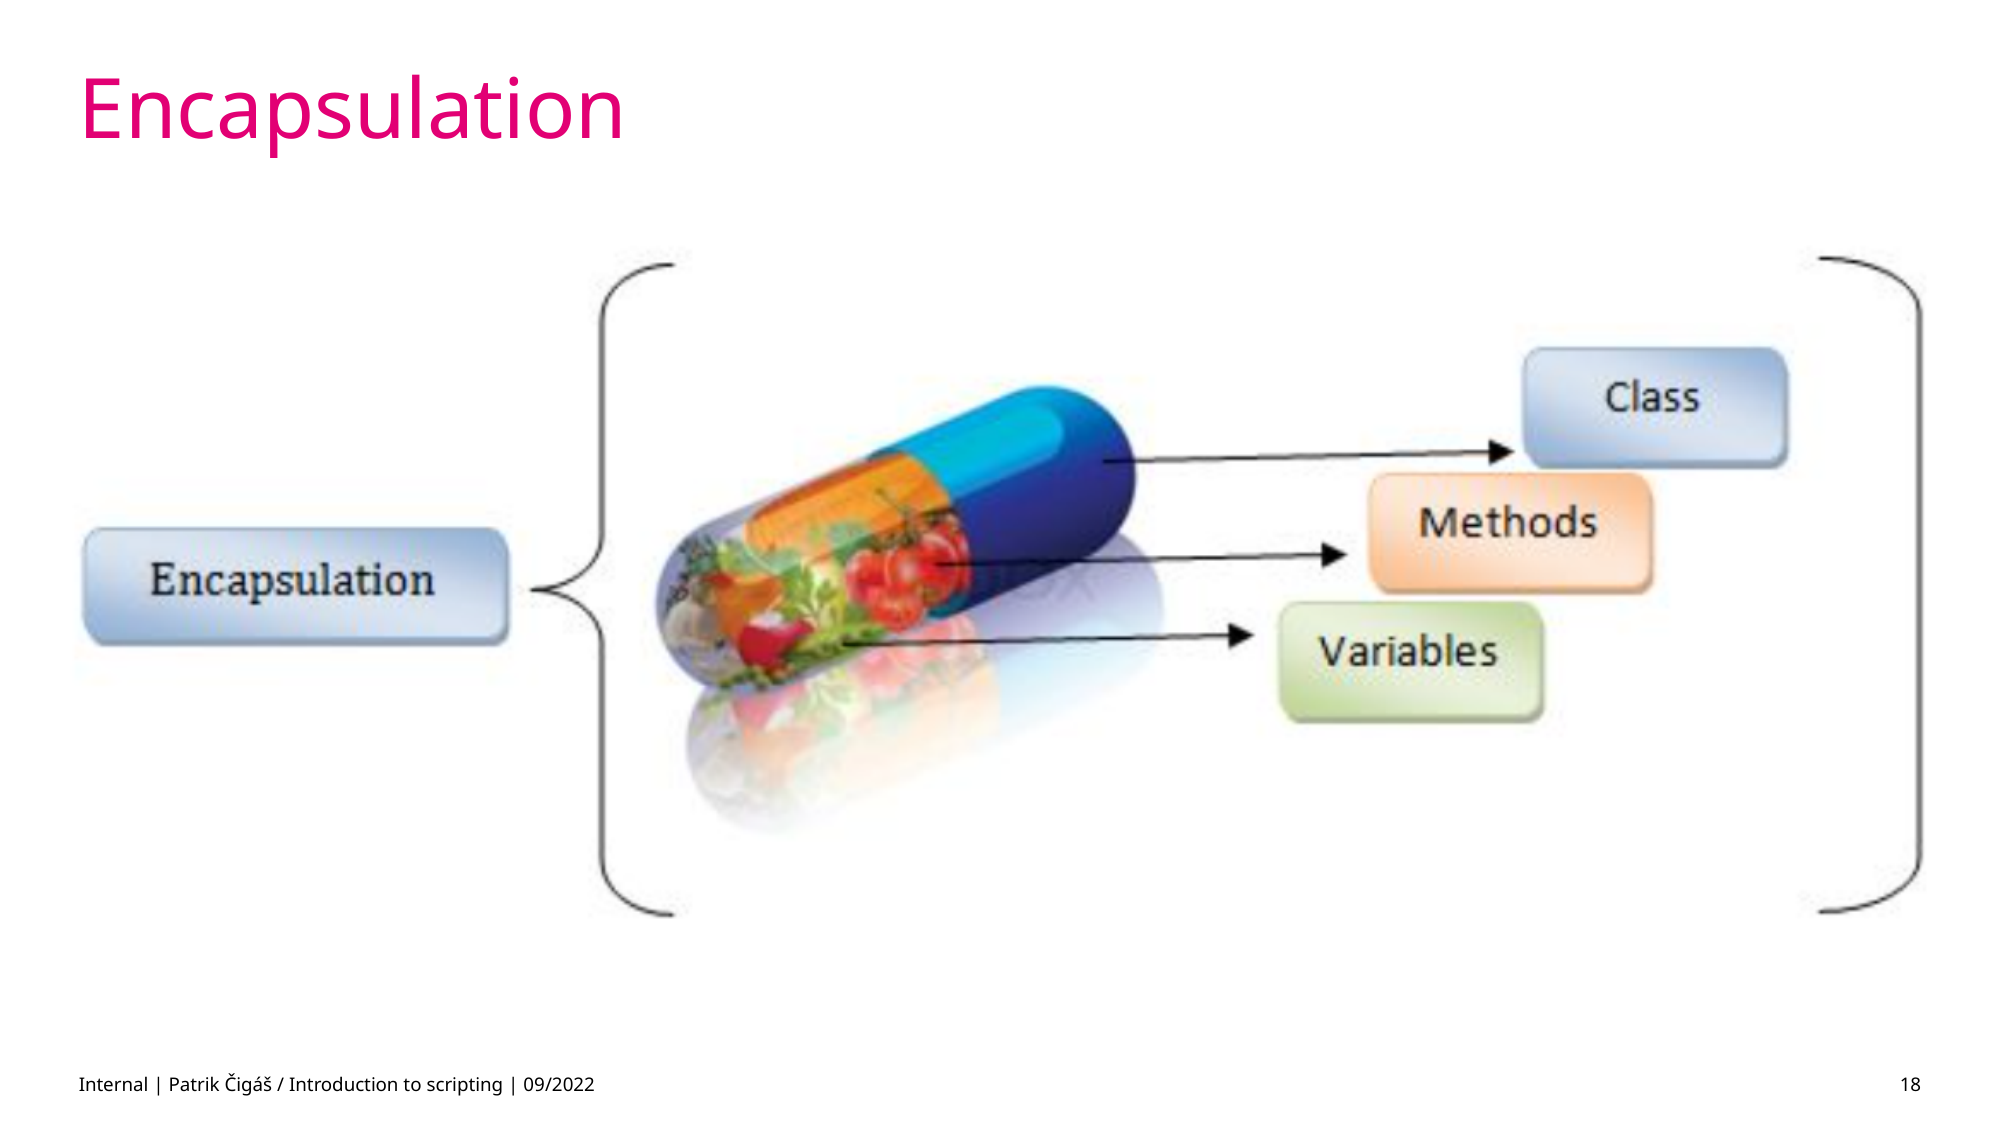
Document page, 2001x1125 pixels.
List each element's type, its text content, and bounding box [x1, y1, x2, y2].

picture [63, 239, 1937, 936]
slide_number 18 [1880, 1059, 1922, 1113]
footer Internal | Patrik Čigáš / Introduction to scripting | 09/2022 [78, 1059, 1449, 1113]
title Encapsulation [78, 66, 1922, 185]
